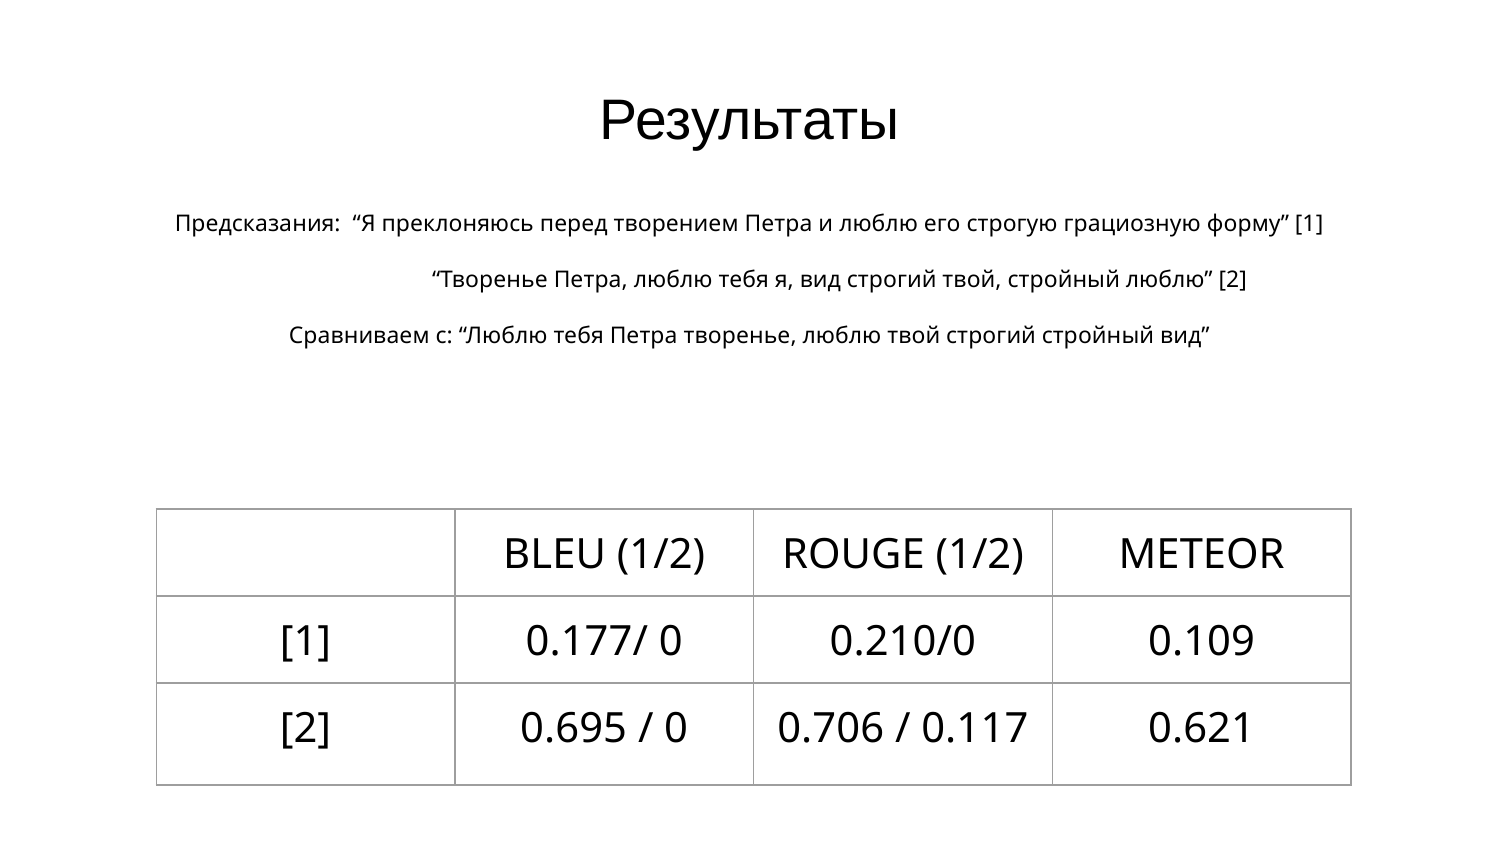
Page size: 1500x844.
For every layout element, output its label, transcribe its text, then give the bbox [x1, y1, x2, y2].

table_header [157, 510, 454, 595]
list Предсказания: “Я преклоняюсь перед творением Петра и люблю его строгую грациозную форму” [1] “Творенье Петра, люблю тебя я, вид строгий твой, стройный люблю” [2] Сравниваем с: “Люблю тебя Петра творенье, люблю твой строгий стройный вид” [51, 189, 1449, 750]
table_header METEOR [1053, 510, 1350, 595]
table_cell 0.706 / 0.117 [754, 684, 1052, 784]
table_cell [1] [157, 597, 454, 682]
table_cell [2] [157, 684, 454, 784]
table_cell 0.109 [1053, 597, 1350, 682]
table_cell 0.695 / 0 [456, 684, 753, 784]
table_cell 0.210/0 [754, 597, 1052, 682]
title Результаты [51, 72, 1449, 167]
table_cell 0.621 [1053, 684, 1350, 784]
table_header BLEU (1/2) [456, 510, 753, 595]
table_cell 0.177/ 0 [456, 597, 753, 682]
table_header ROUGE (1/2) [754, 510, 1052, 595]
